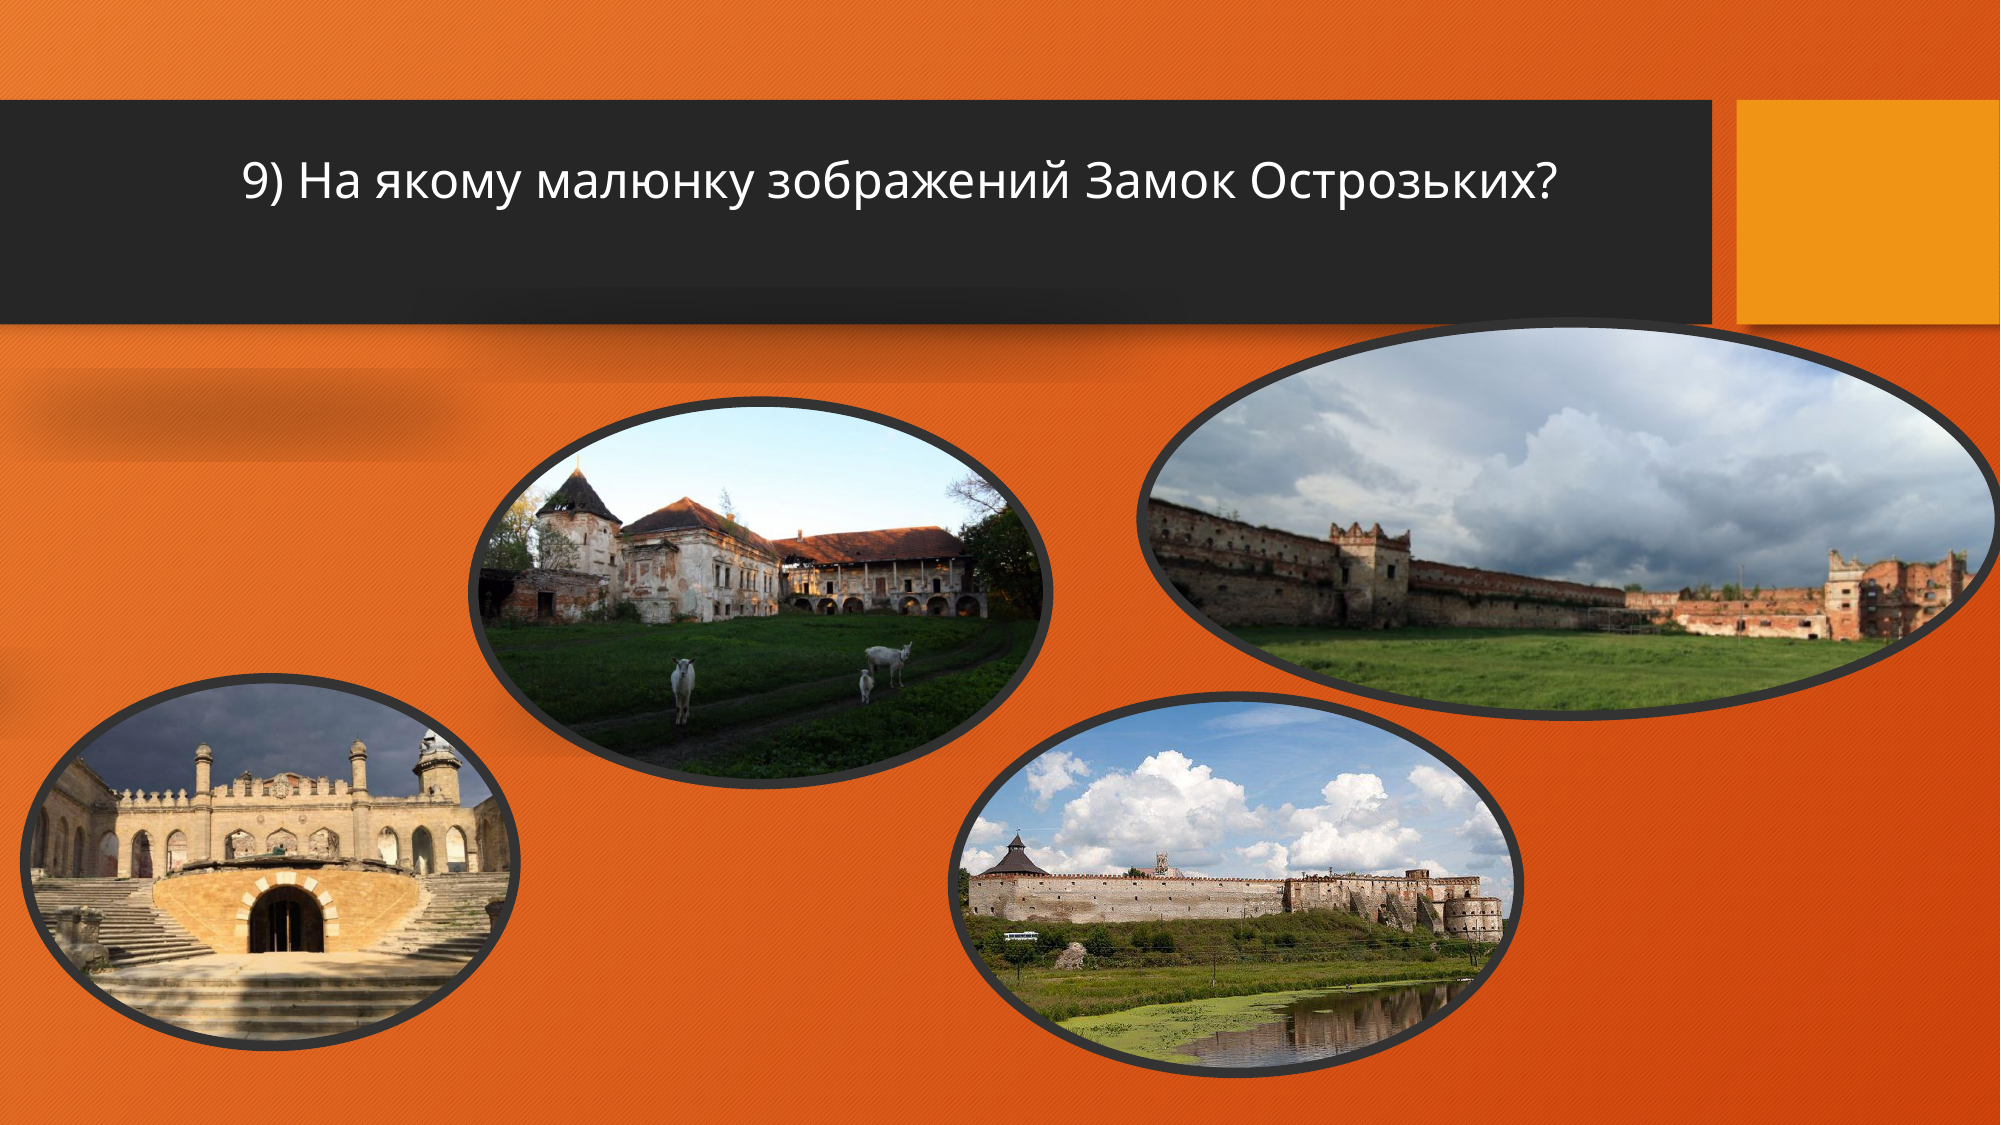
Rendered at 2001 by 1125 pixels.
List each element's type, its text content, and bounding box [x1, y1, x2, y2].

picture [0, 322, 2000, 1074]
title 9) На якому малюнку зображений Замок Острозьких? [111, 123, 1689, 301]
